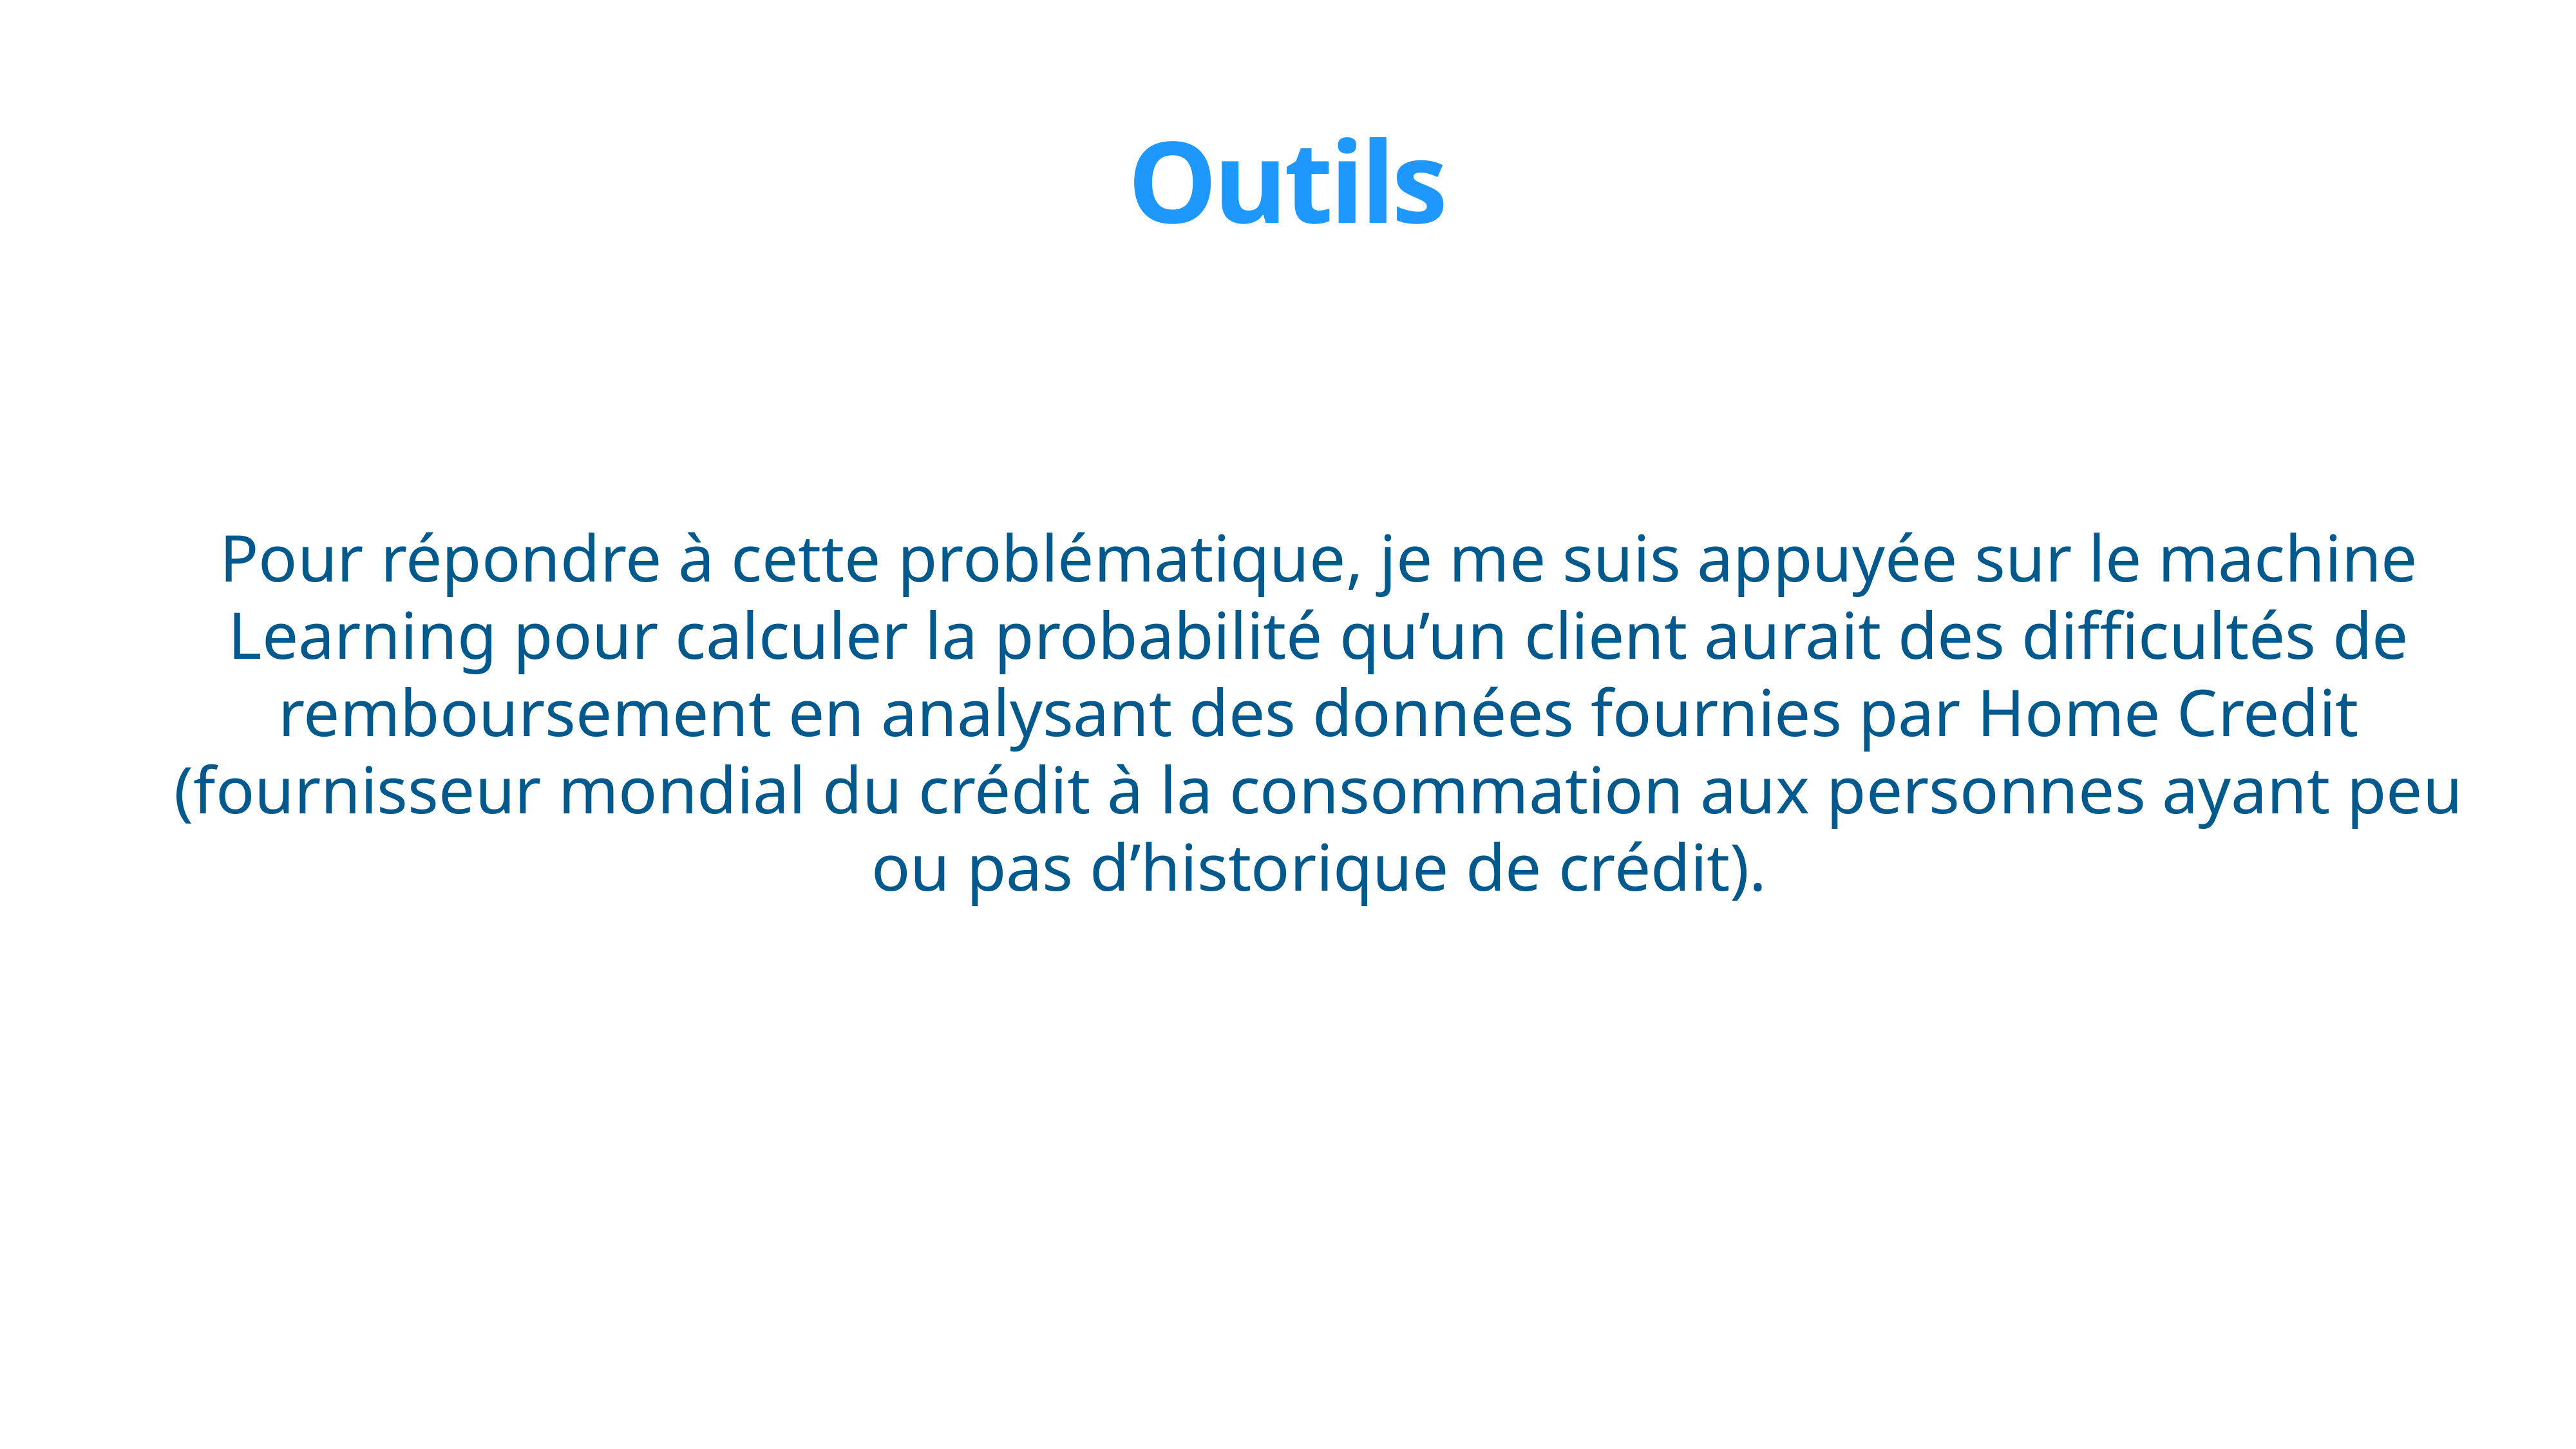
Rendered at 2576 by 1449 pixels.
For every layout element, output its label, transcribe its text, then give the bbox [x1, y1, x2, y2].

list Pour répondre à cette problématique, je me suis appuyée sur le machine Learning pour calculer la probabilité qu’un client aurait des difficultés de remboursement en analysant des données fournies par Home Credit (fournisseur mondial du crédit à la consommation aux personnes ayant peu ou pas d’historique de crédit). [165, 511, 2474, 895]
title Outils [133, 85, 2443, 251]
